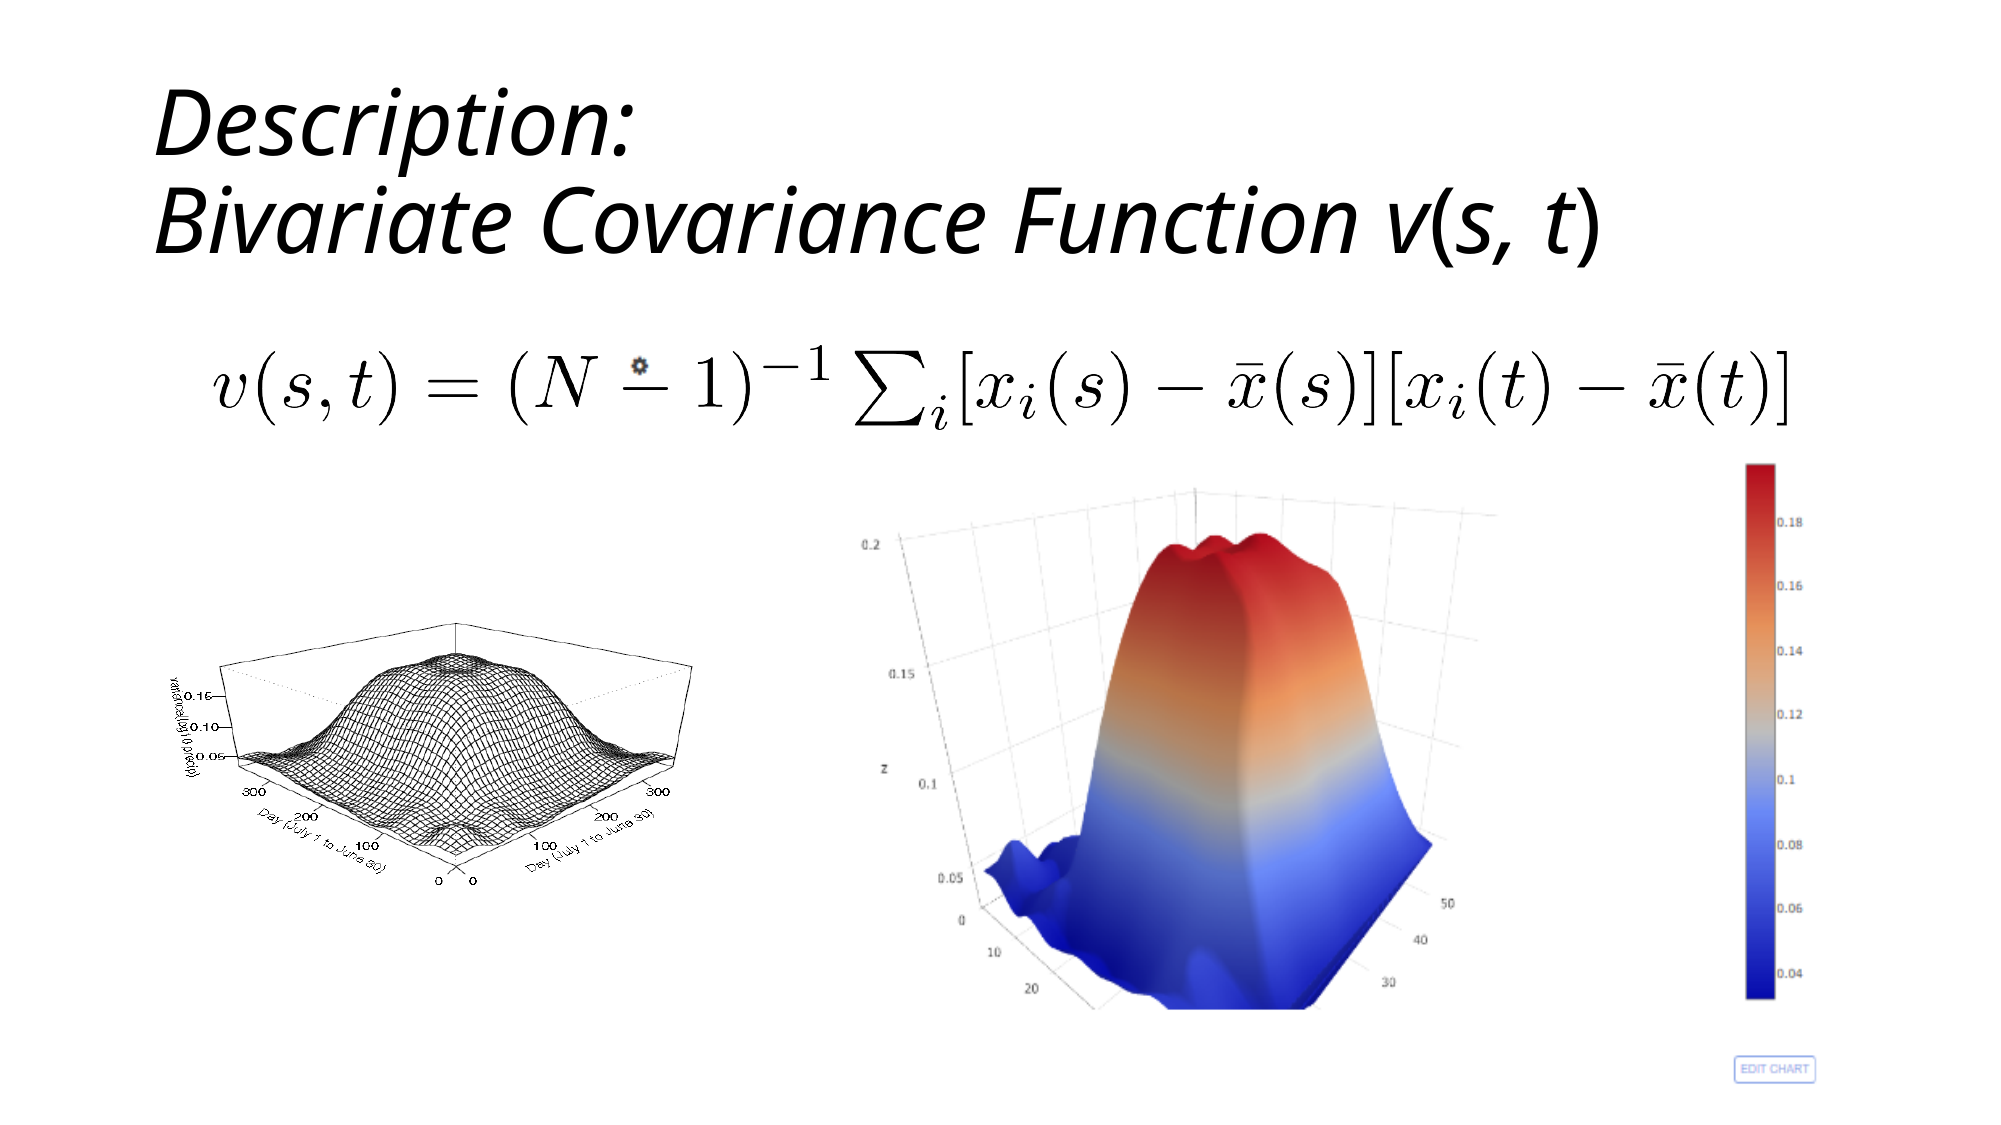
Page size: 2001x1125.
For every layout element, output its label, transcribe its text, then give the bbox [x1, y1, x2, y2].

picture [164, 335, 1853, 1114]
text_box Description: Bivariate Covariance Function v(s, t) [137, 59, 1863, 278]
